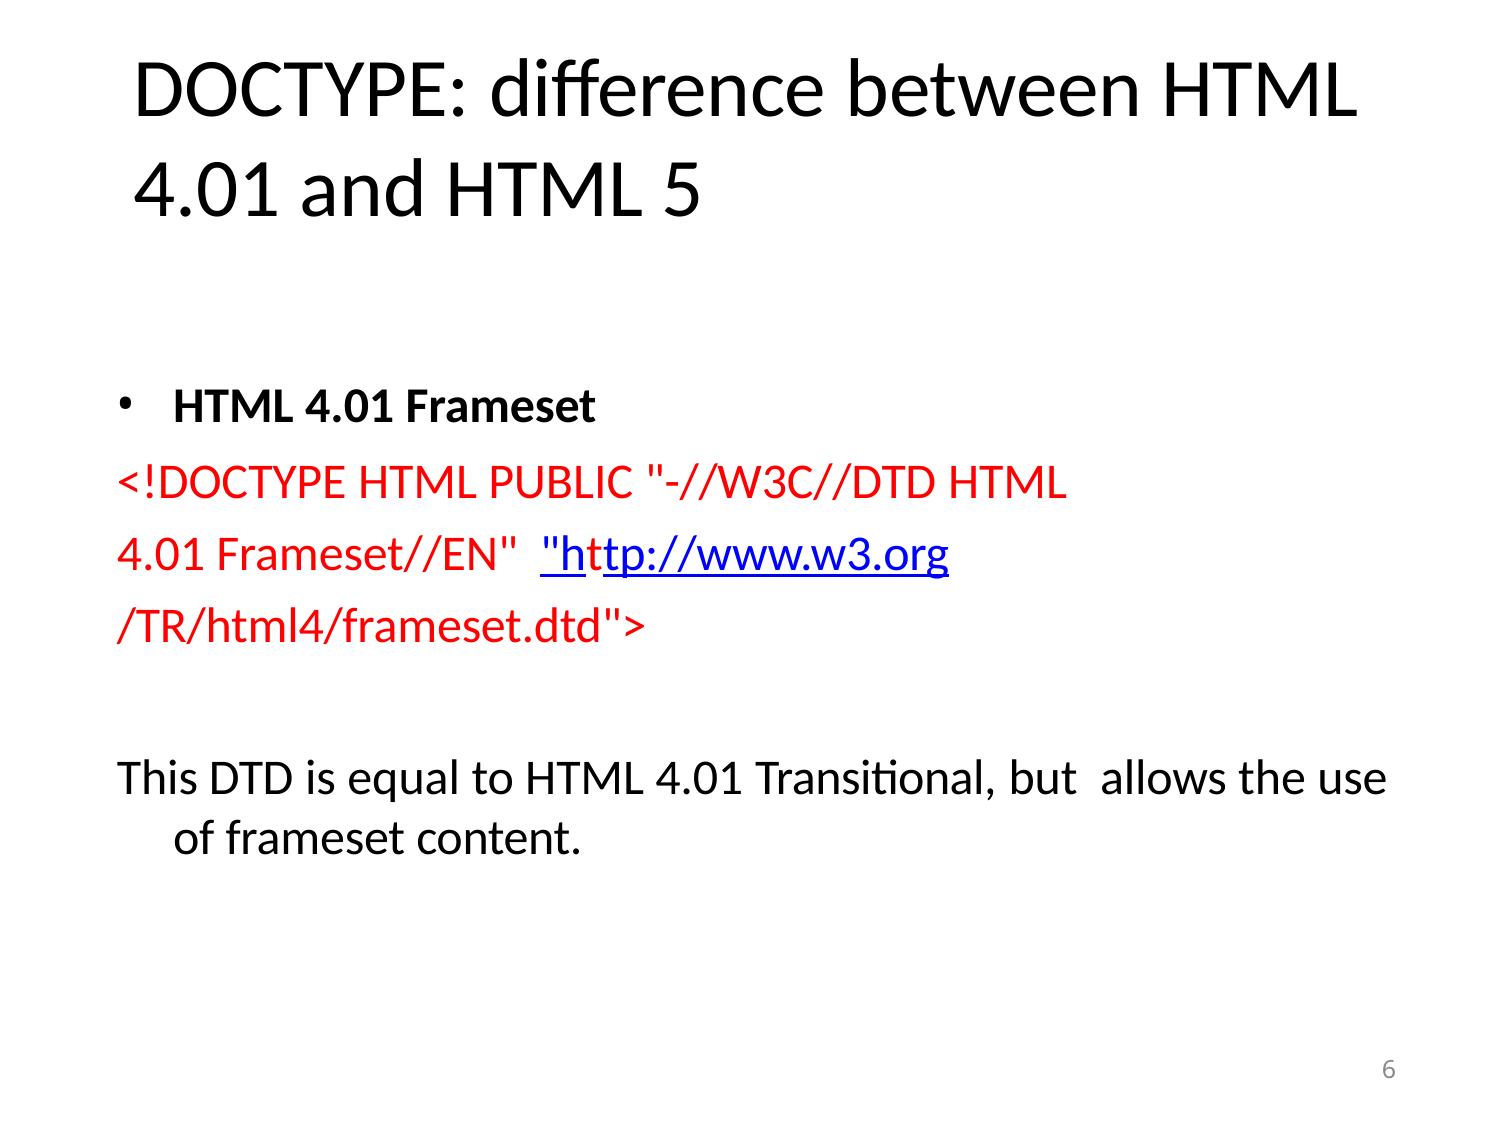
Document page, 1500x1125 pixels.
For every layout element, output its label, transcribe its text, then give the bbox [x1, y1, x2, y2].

slide_number 6 [1375, 1057, 1417, 1125]
title DOCTYPE: difference between HTML 4.01 and HTML 5 [131, 31, 1371, 234]
text_box HTML 4.01 Frameset <!DOCTYPE HTML PUBLIC "-//W3C//DTD HTML 4.01 Frameset//EN" "http://www.w3.org/TR/html4/frameset.dtd"> This DTD is equal to HTML 4.01 Transitional, but allows the use of frameset content. [114, 237, 1413, 865]
